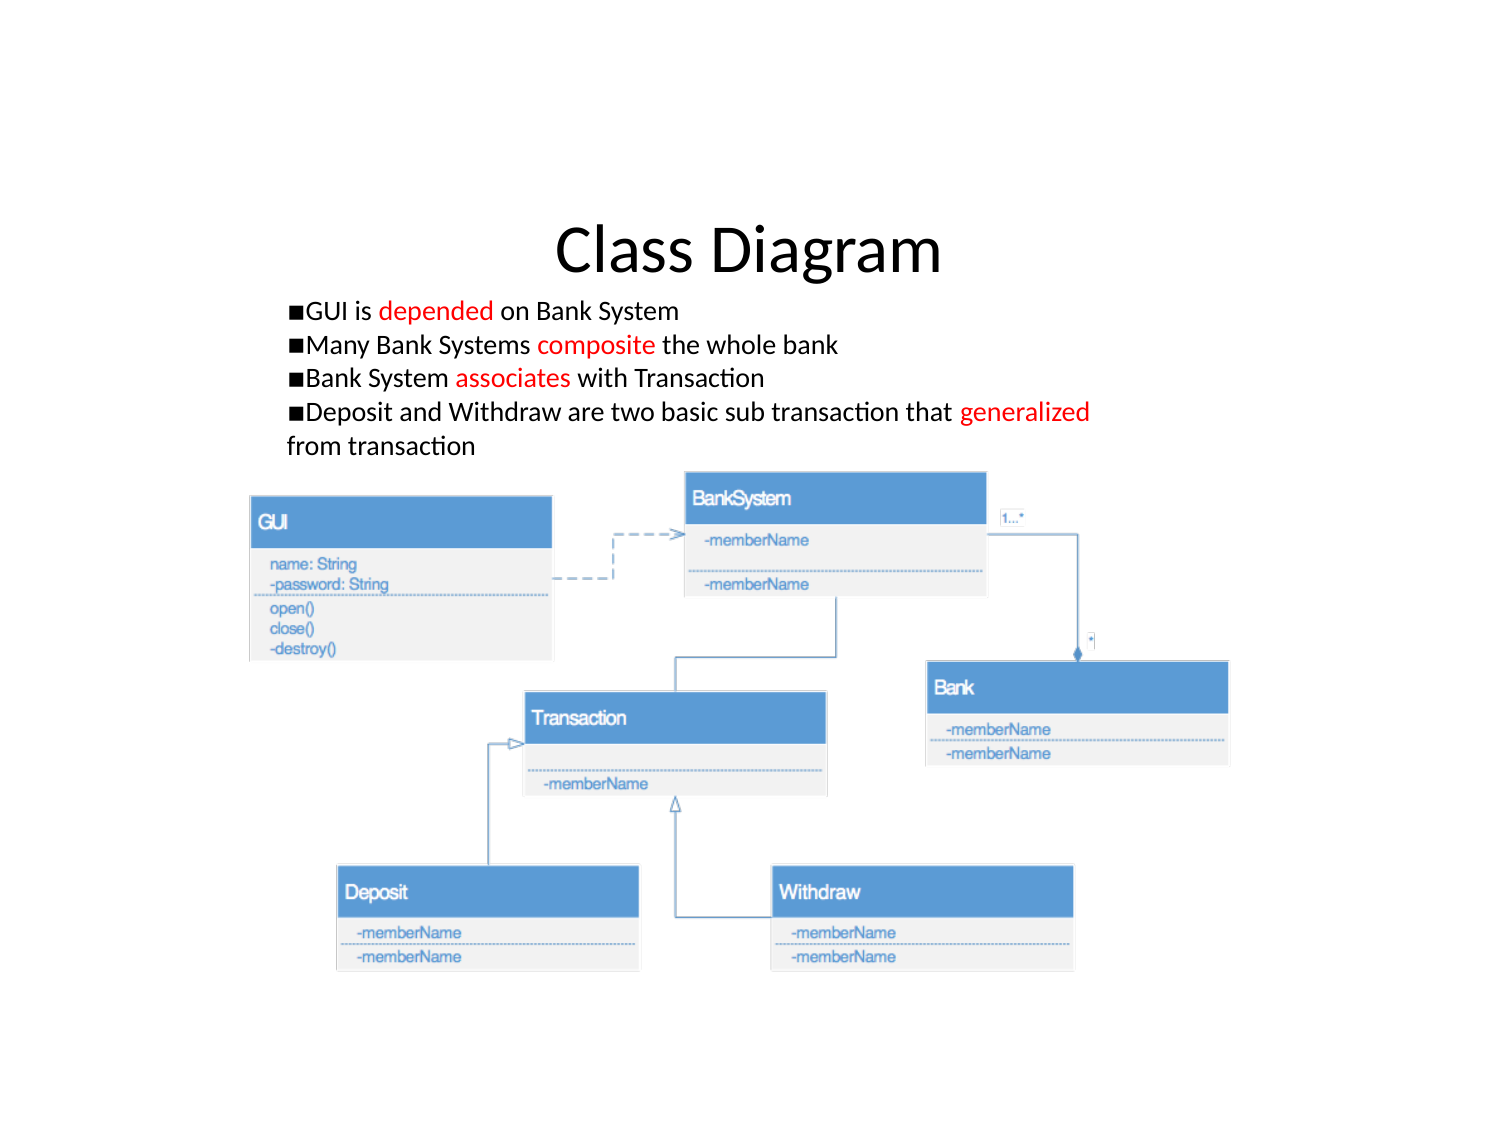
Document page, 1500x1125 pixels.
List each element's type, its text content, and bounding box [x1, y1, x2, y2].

picture [246, 469, 1232, 976]
text_box GUI is depended on Bank System Many Bank Systems composite the whole bank Bank System associates with Transaction Deposit and Withdraw are two basic sub transaction that generalized from transaction [281, 286, 1116, 462]
text_box Class Diagram [243, 199, 1257, 291]
